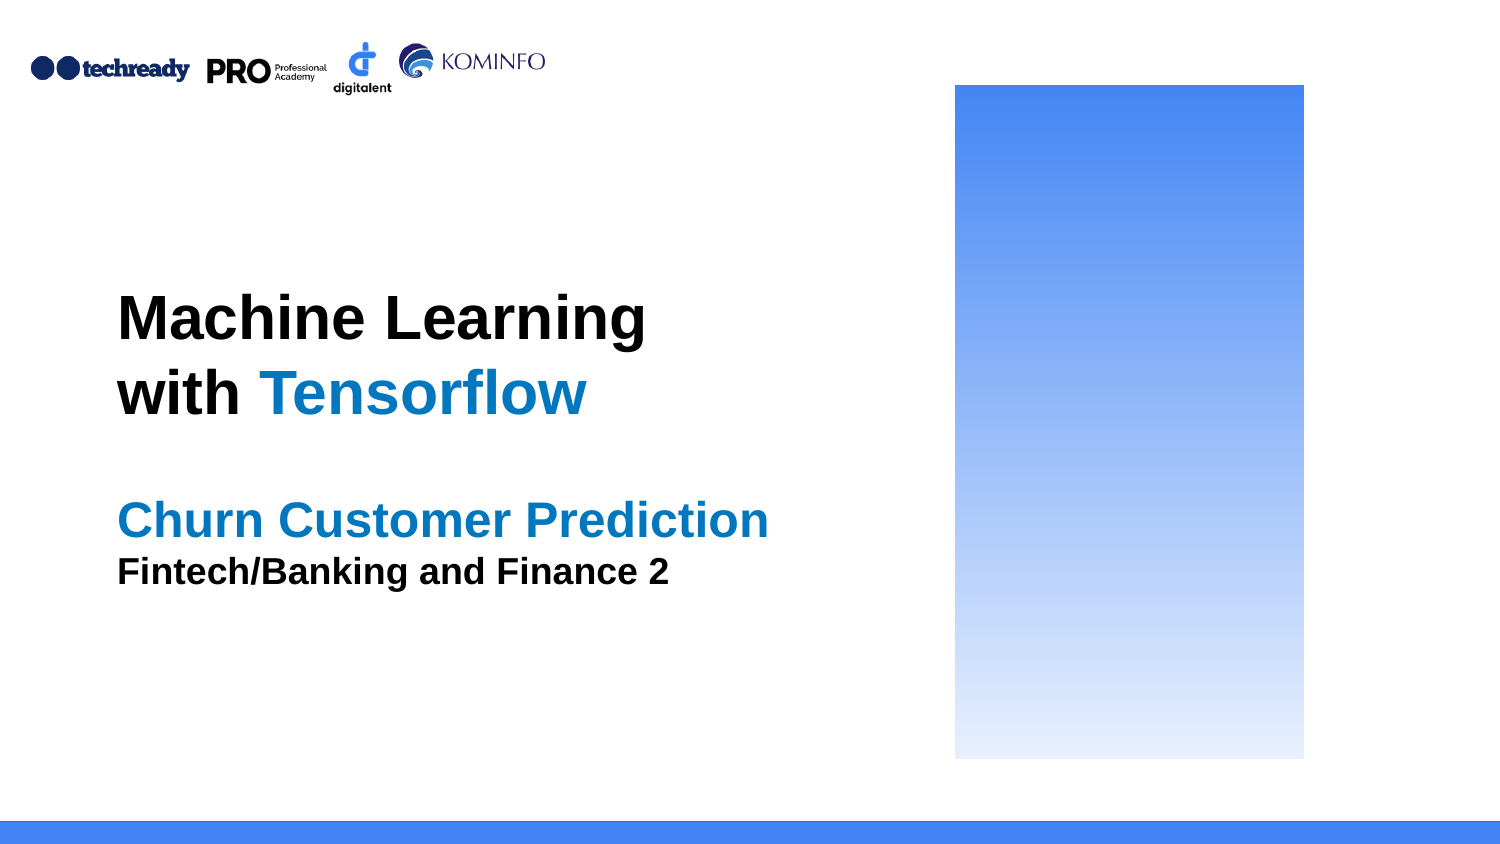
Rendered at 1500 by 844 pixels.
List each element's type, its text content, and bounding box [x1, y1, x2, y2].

picture [24, 24, 557, 105]
text_box [955, 85, 1304, 759]
title Machine Learning with Tensorflow Churn Customer Prediction Fintech/Banking and Finance 2 [102, 262, 1235, 582]
